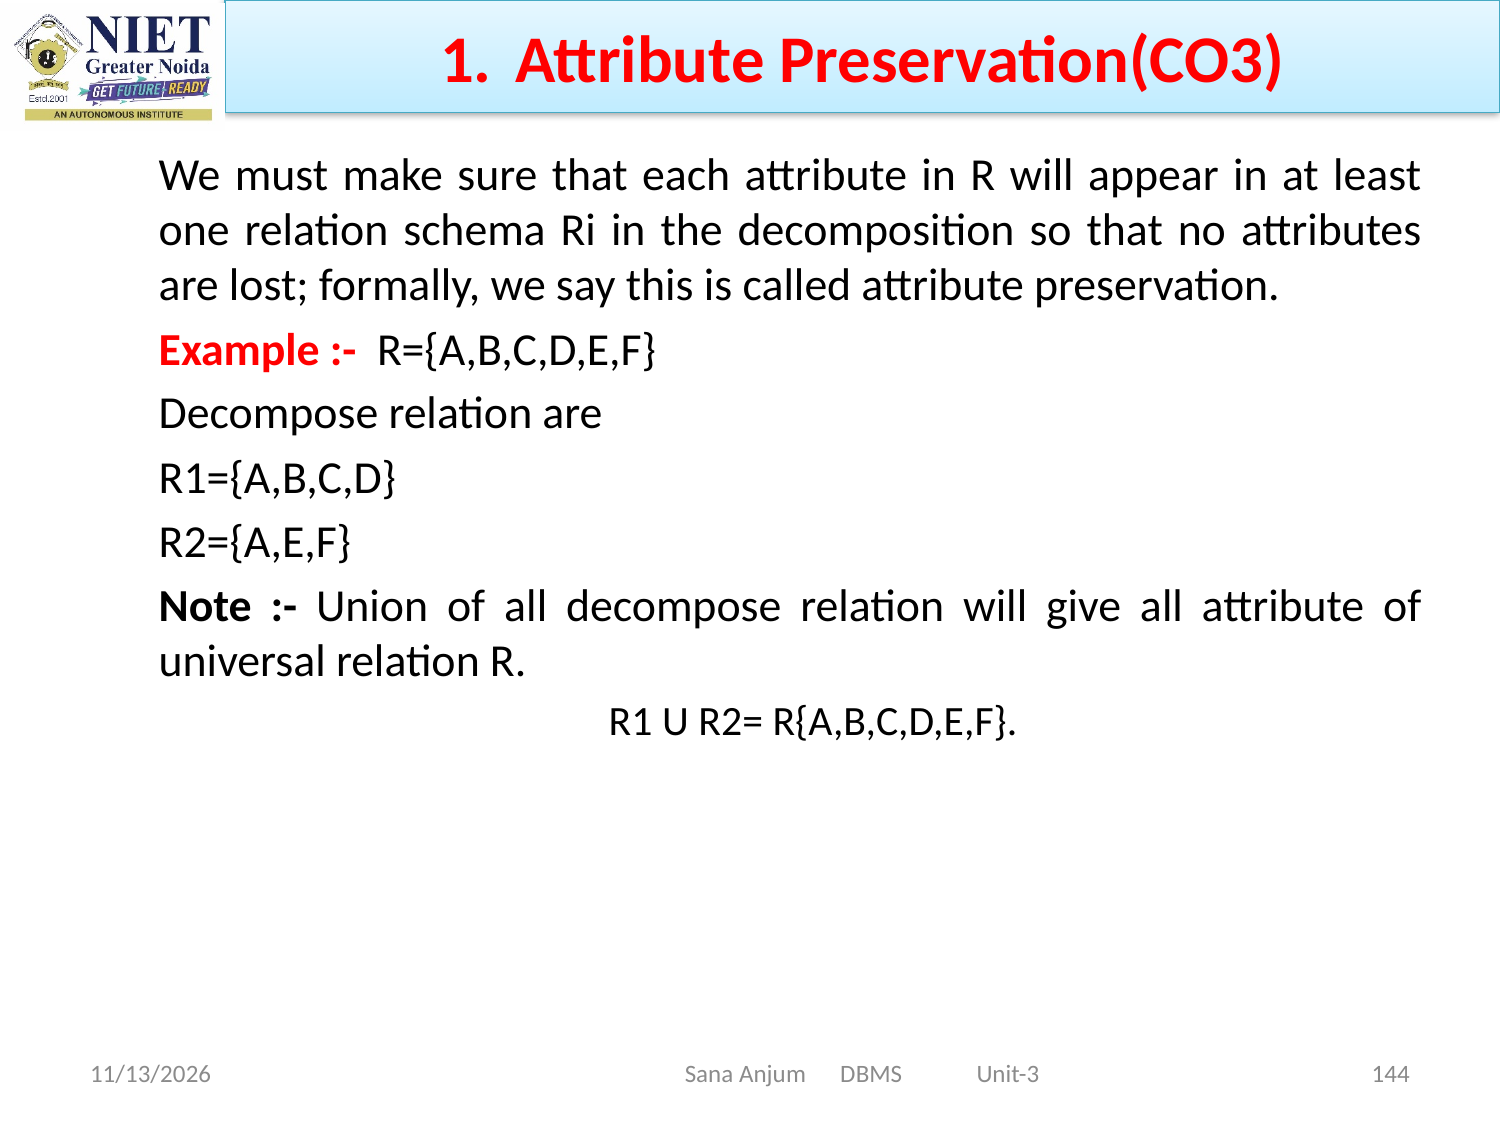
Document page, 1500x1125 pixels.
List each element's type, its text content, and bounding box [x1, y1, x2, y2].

text_box Attribute Preservation(CO3) [238, 0, 1500, 113]
slide_number 144 [1074, 1050, 1425, 1103]
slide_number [75, 1042, 425, 1103]
list We must make sure that each attribute in R will appear in at least one relation schema Ri in the decomposition so that no attributes are lost; formally, we say this is called attribute preservation. Example :- R={A,B,C,D,E,F} Decompose relation are R1={A,B,C,D} R2={A,E,F} Note :- Union of all decompose relation will give all attribute of universal relation R. R1 U R2= R{A,B,C,D,E,F}. [87, 137, 1438, 1050]
picture [0, 0, 238, 135]
footer Sana Anjum DBMS Unit-3 [450, 1050, 1074, 1103]
